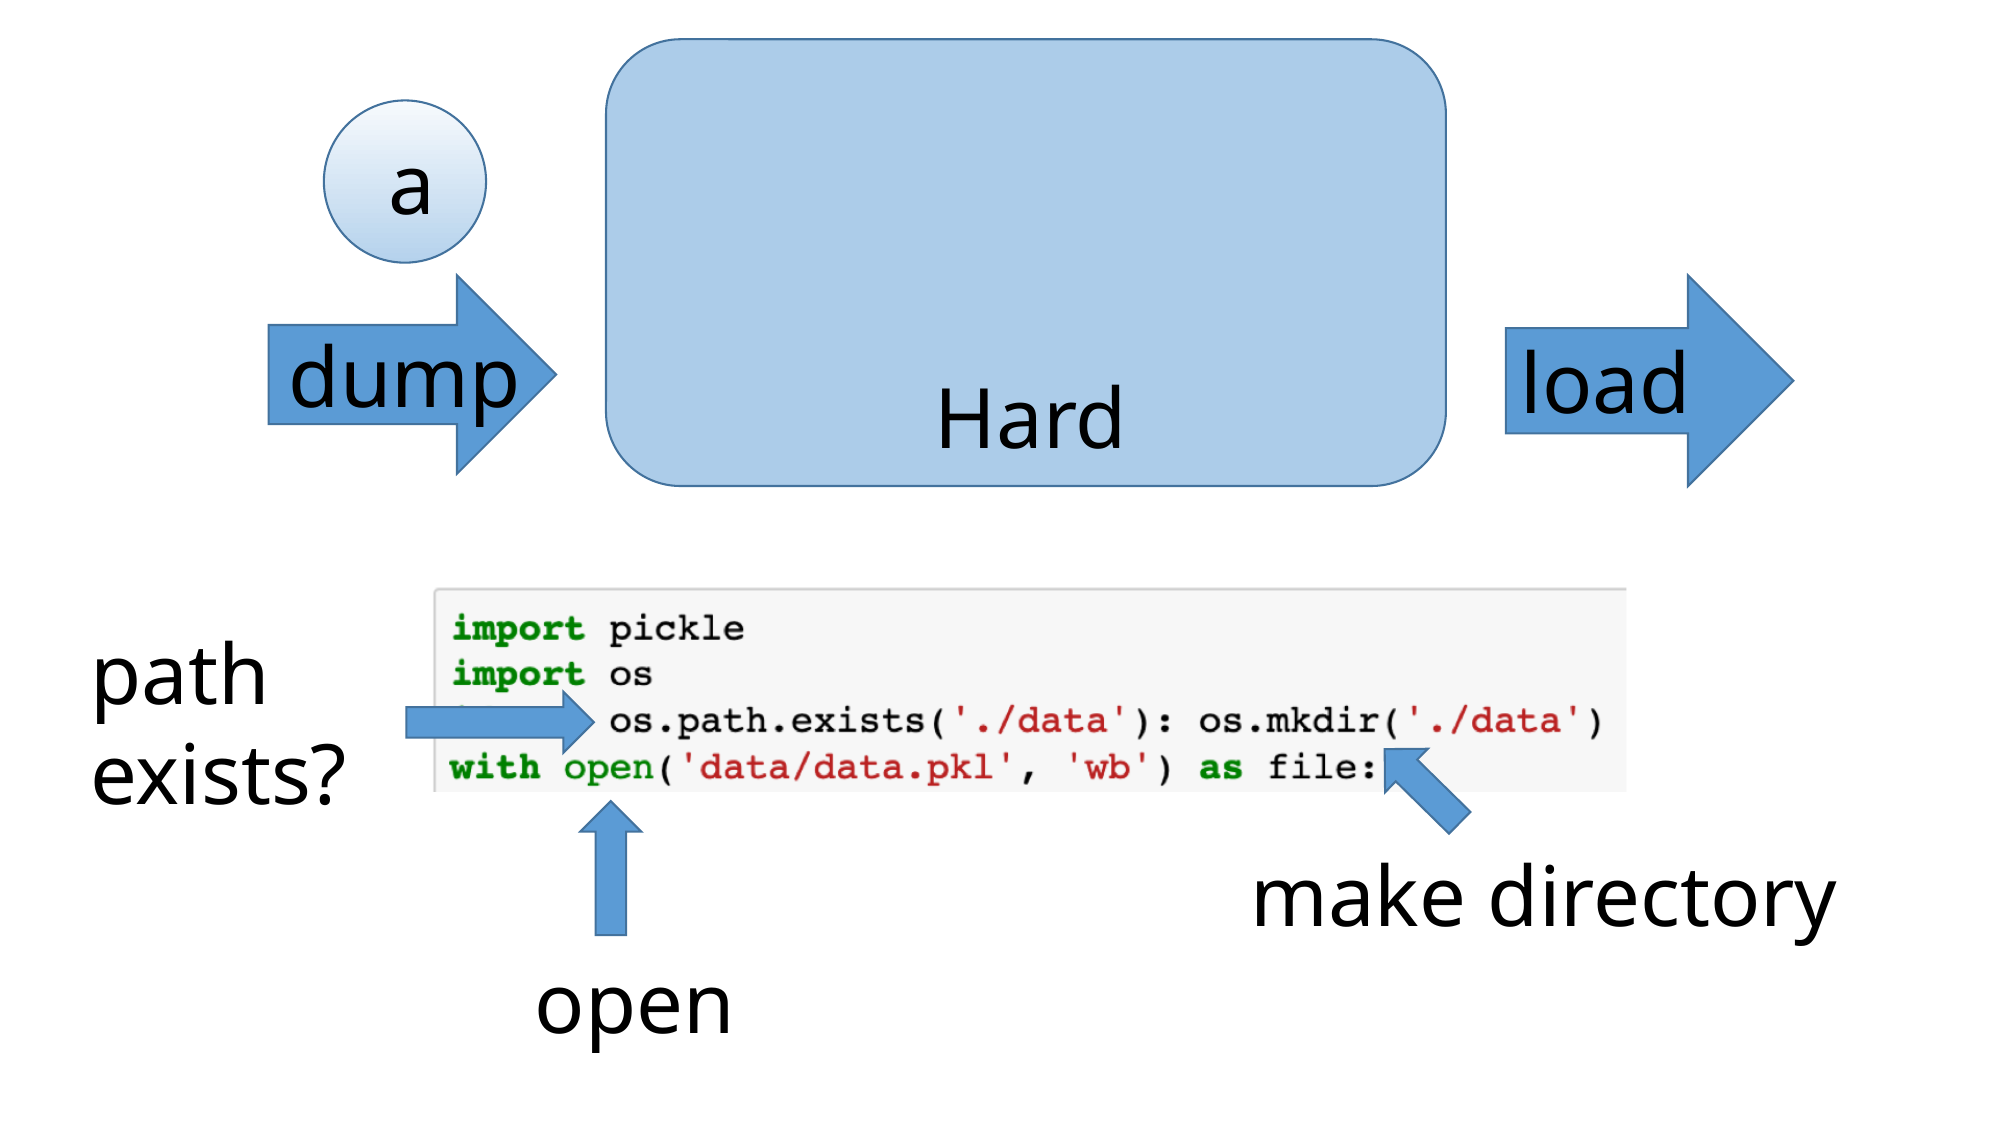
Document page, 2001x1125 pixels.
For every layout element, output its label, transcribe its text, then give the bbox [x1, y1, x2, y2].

text_box [455, 432, 501, 477]
picture [421, 580, 1641, 792]
text_box [536, 352, 558, 397]
text_box [1770, 355, 1795, 406]
text_box a [374, 123, 451, 239]
text_box load [1505, 322, 1770, 438]
text_box [405, 706, 421, 739]
text_box Hard [919, 357, 1143, 473]
text_box open [520, 943, 750, 1058]
text_box [267, 323, 274, 426]
text_box [455, 272, 500, 316]
text_box path exists? [75, 613, 363, 829]
text_box [322, 99, 488, 264]
text_box dump [274, 316, 536, 432]
text_box [1686, 272, 1737, 322]
text_box make directory [1235, 835, 1973, 951]
text_box [577, 799, 644, 937]
text_box [1405, 792, 1472, 836]
text_box [604, 38, 1447, 488]
text_box [1686, 438, 1738, 489]
